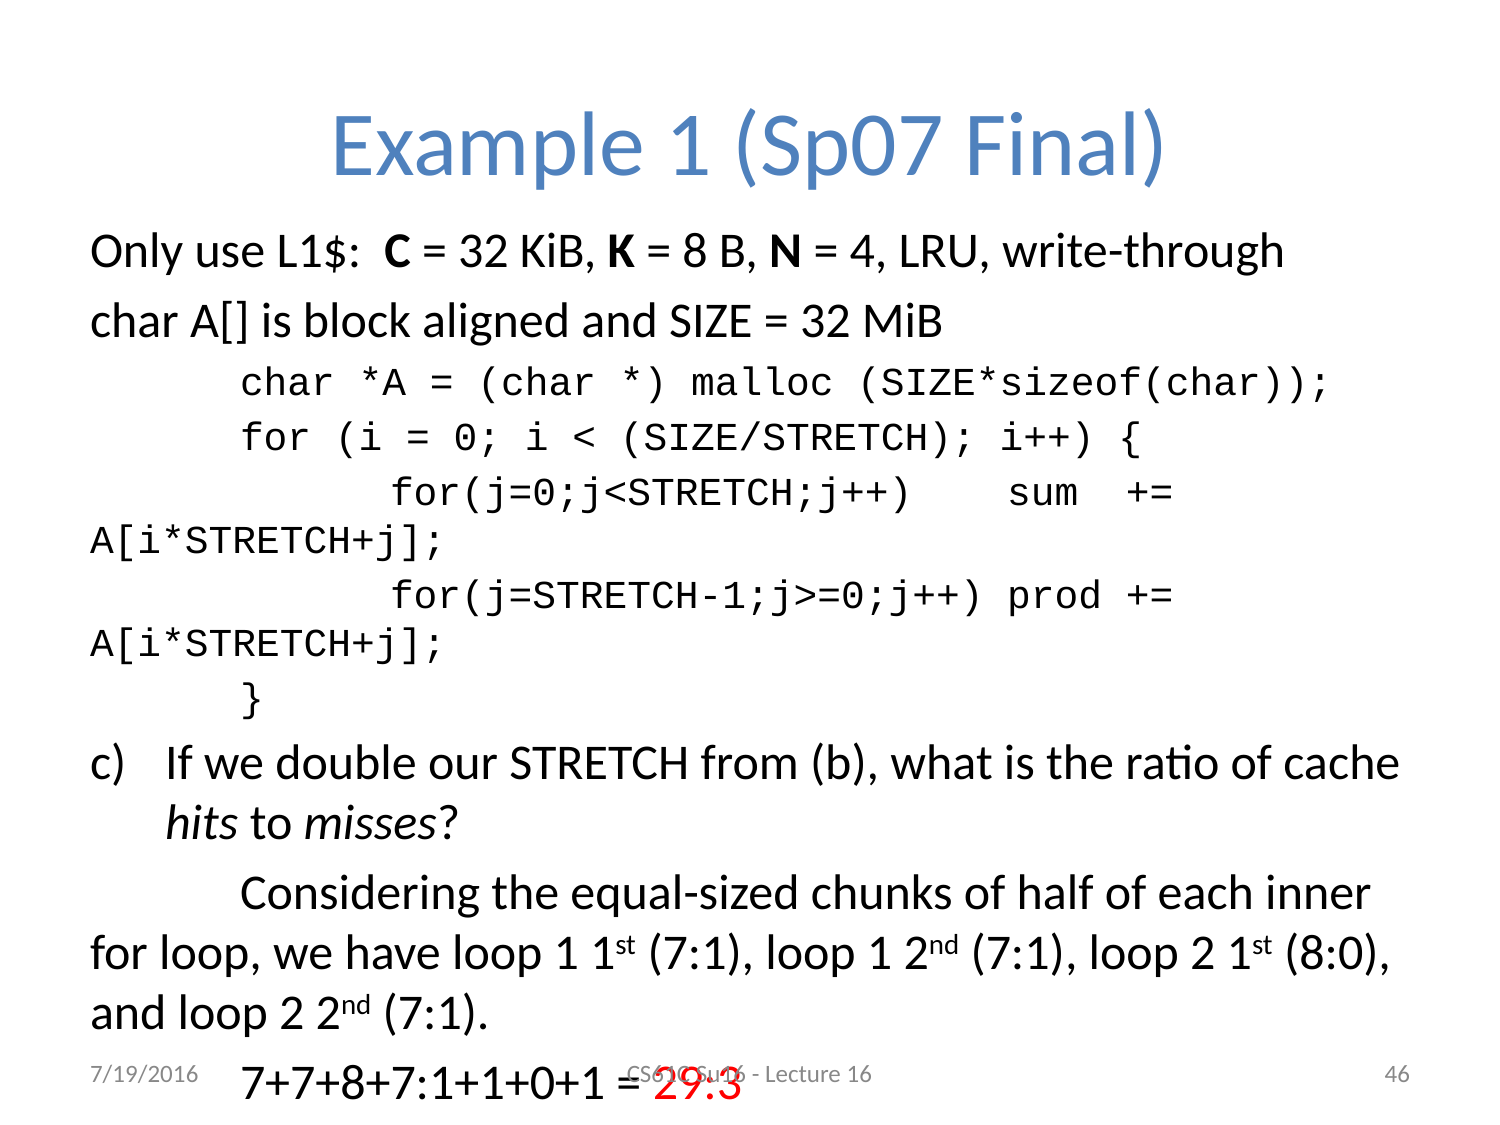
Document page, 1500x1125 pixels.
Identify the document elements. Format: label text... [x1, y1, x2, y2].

footer CS61C Su16 - Lecture 16 [512, 1042, 988, 1103]
list Only use L1$: C = 32 KiB, K = 8 B, N = 4, LRU, write-through char A[] is block aligned and SIZE = 32 MiB char *A = (char *) malloc (SIZE*sizeof(char)); for (i = 0; i < (SIZE/STRETCH); i++) { for(j=0;j<STRETCH;j++) sum += A[i*STRETCH+j]; for(j=STRETCH-1;j>=0;j++) prod += A[i*STRETCH+j]; } If we double our STRETCH from (b), what is the ratio of cache hits to misses? Considering the equal-sized chunks of half of each inner for loop, we have loop 1 1st (7:1), loop 1 2nd (7:1), loop 2 1st (8:0), and loop 2 2nd (7:1). 7+7+8+7:1+1+0+1 = 29:3 [75, 210, 1425, 1065]
title Example 1 (Sp07 Final) [75, 45, 1425, 210]
slide_number ‹#› [1074, 1042, 1425, 1103]
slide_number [75, 1042, 425, 1103]
